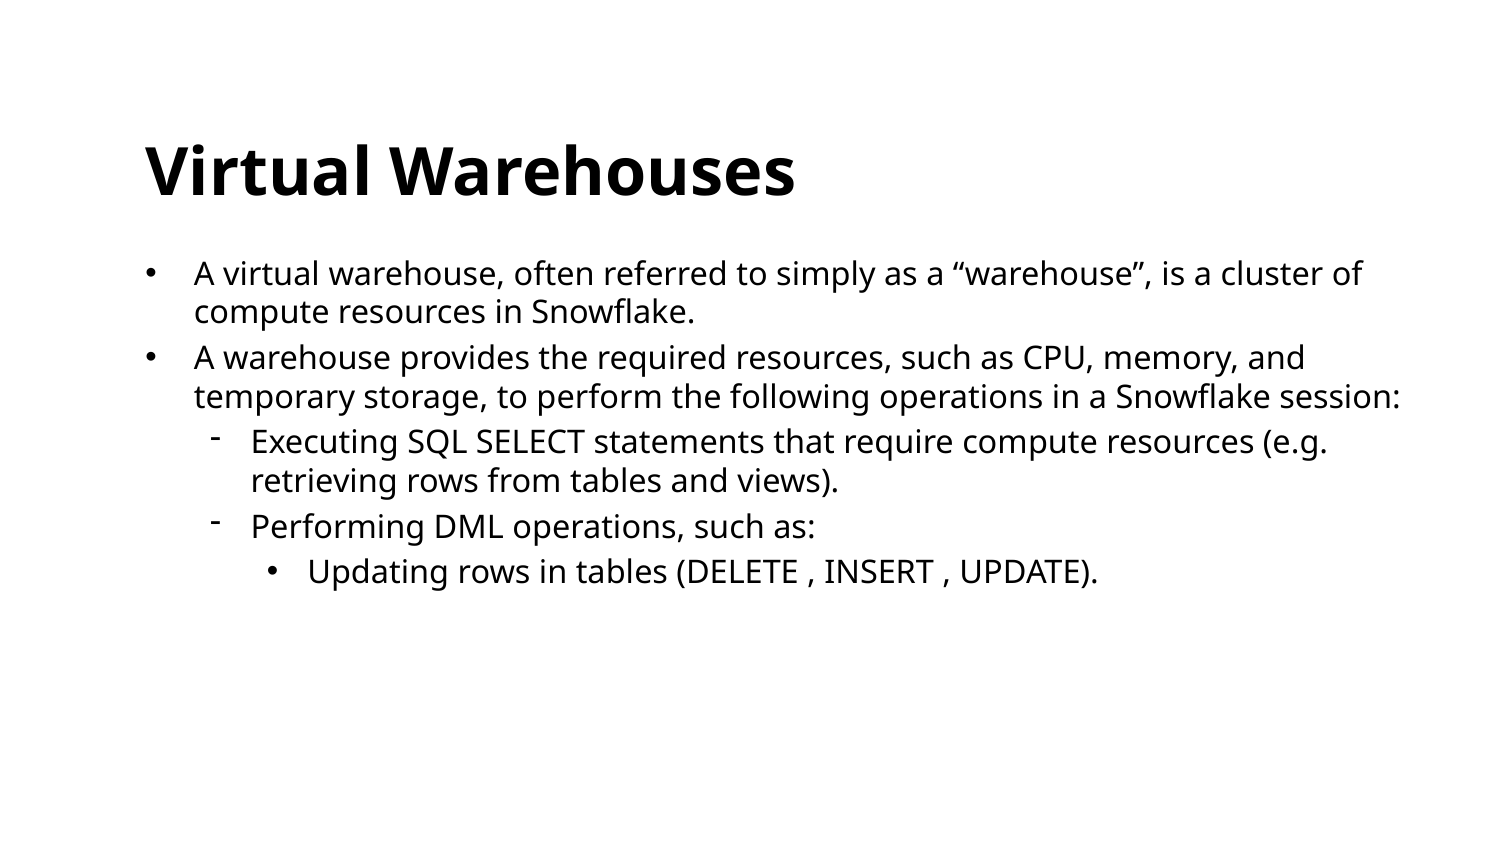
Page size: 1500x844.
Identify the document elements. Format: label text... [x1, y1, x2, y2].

title Virtual Warehouses [130, 121, 1170, 223]
list A virtual warehouse, often referred to simply as a “warehouse”, is a cluster of compute resources in Snowflake. A warehouse provides the required resources, such as CPU, memory, and temporary storage, to perform the following operations in a Snowflake session: Executing SQL SELECT statements that require compute resources (e.g. retrieving rows from tables and views). Performing DML operations, such as: Updating rows in tables (DELETE , INSERT , UPDATE). [130, 245, 1481, 609]
